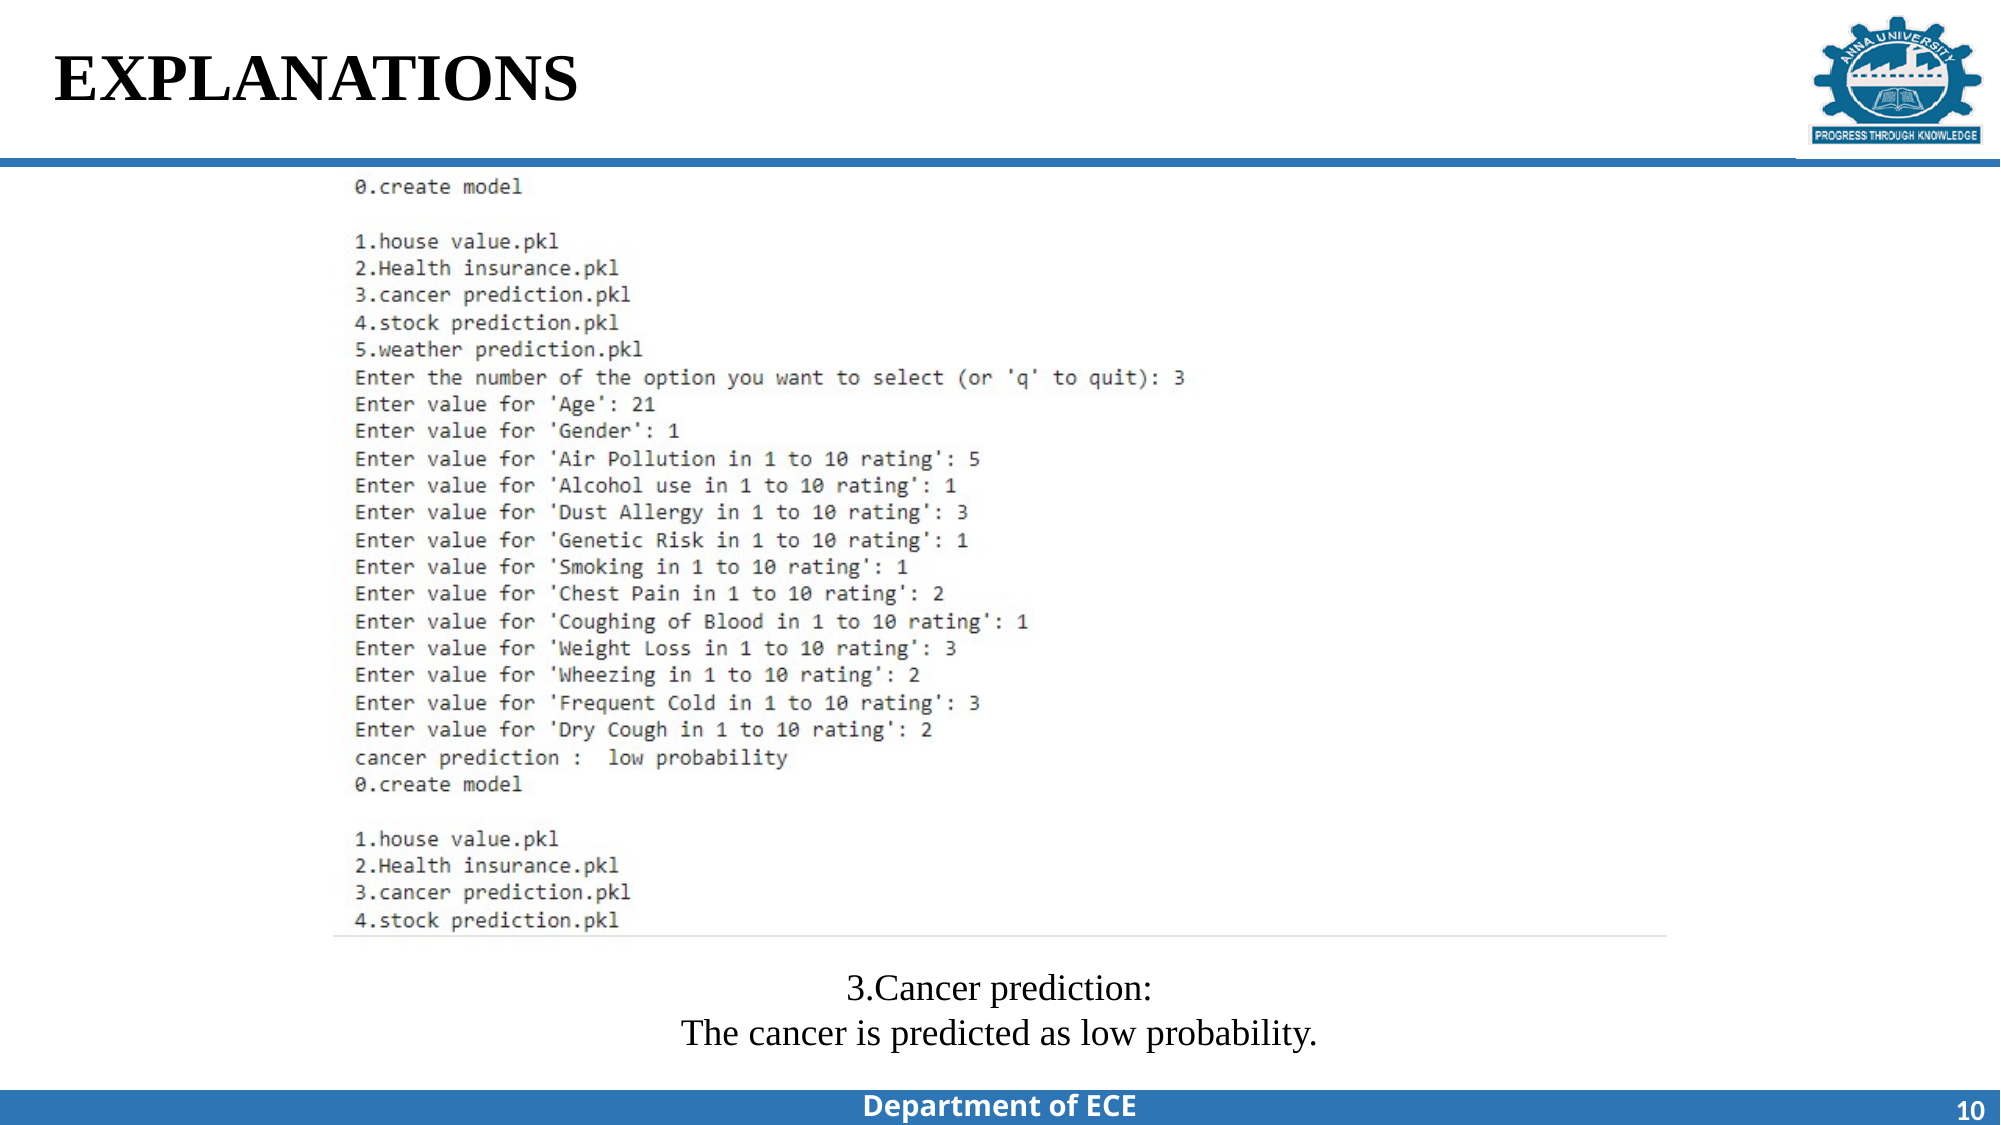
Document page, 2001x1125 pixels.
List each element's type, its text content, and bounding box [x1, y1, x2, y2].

text_box 3.Cancer prediction: The cancer is predicted as low probability. [67, 955, 1933, 1061]
title EXPLANATIONS [39, 33, 1580, 125]
picture [333, 168, 1667, 948]
picture [1796, 2, 2000, 159]
